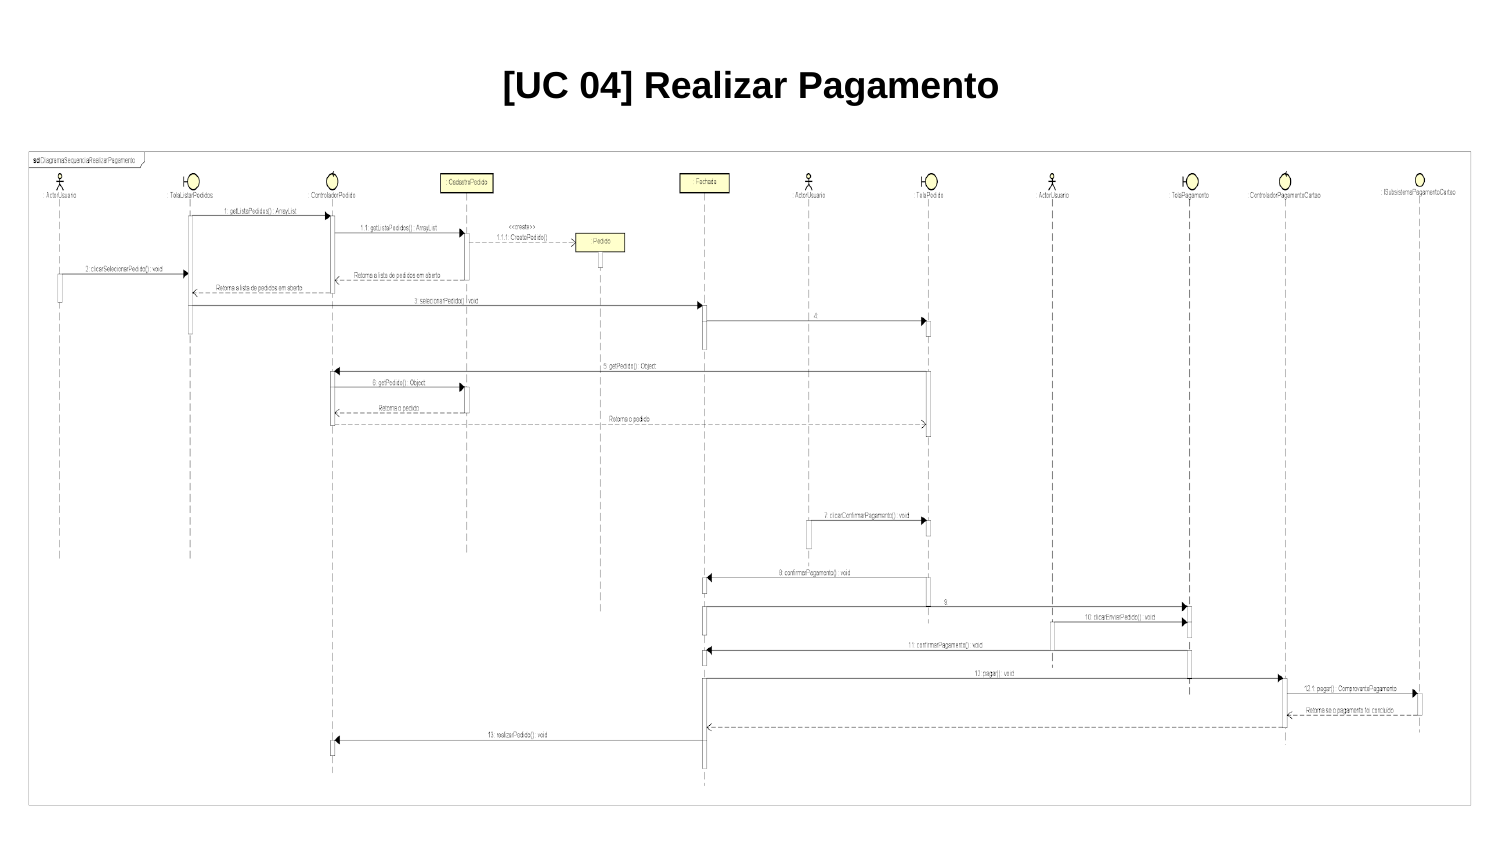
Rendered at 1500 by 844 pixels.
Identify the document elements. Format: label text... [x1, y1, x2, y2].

text_box [UC 04] Realizar Pagamento [16, 24, 1487, 121]
picture [24, 144, 1476, 811]
